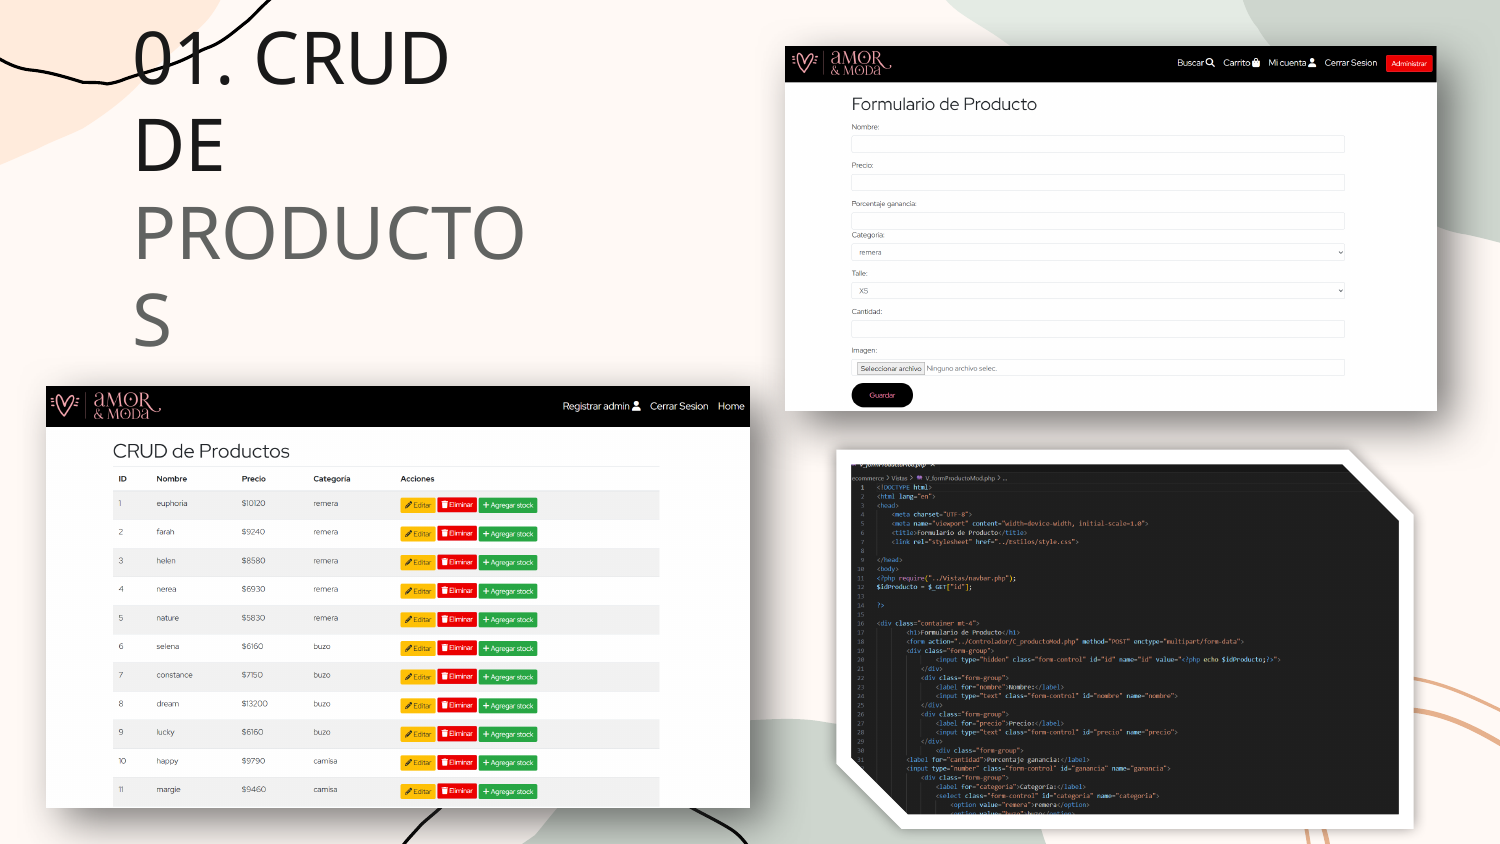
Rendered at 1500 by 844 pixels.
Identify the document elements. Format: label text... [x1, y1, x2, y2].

picture [843, 456, 1407, 822]
picture [46, 386, 751, 808]
title 01. CRUD DE PRODUCTOS [117, 82, 575, 291]
picture [784, 46, 1438, 411]
